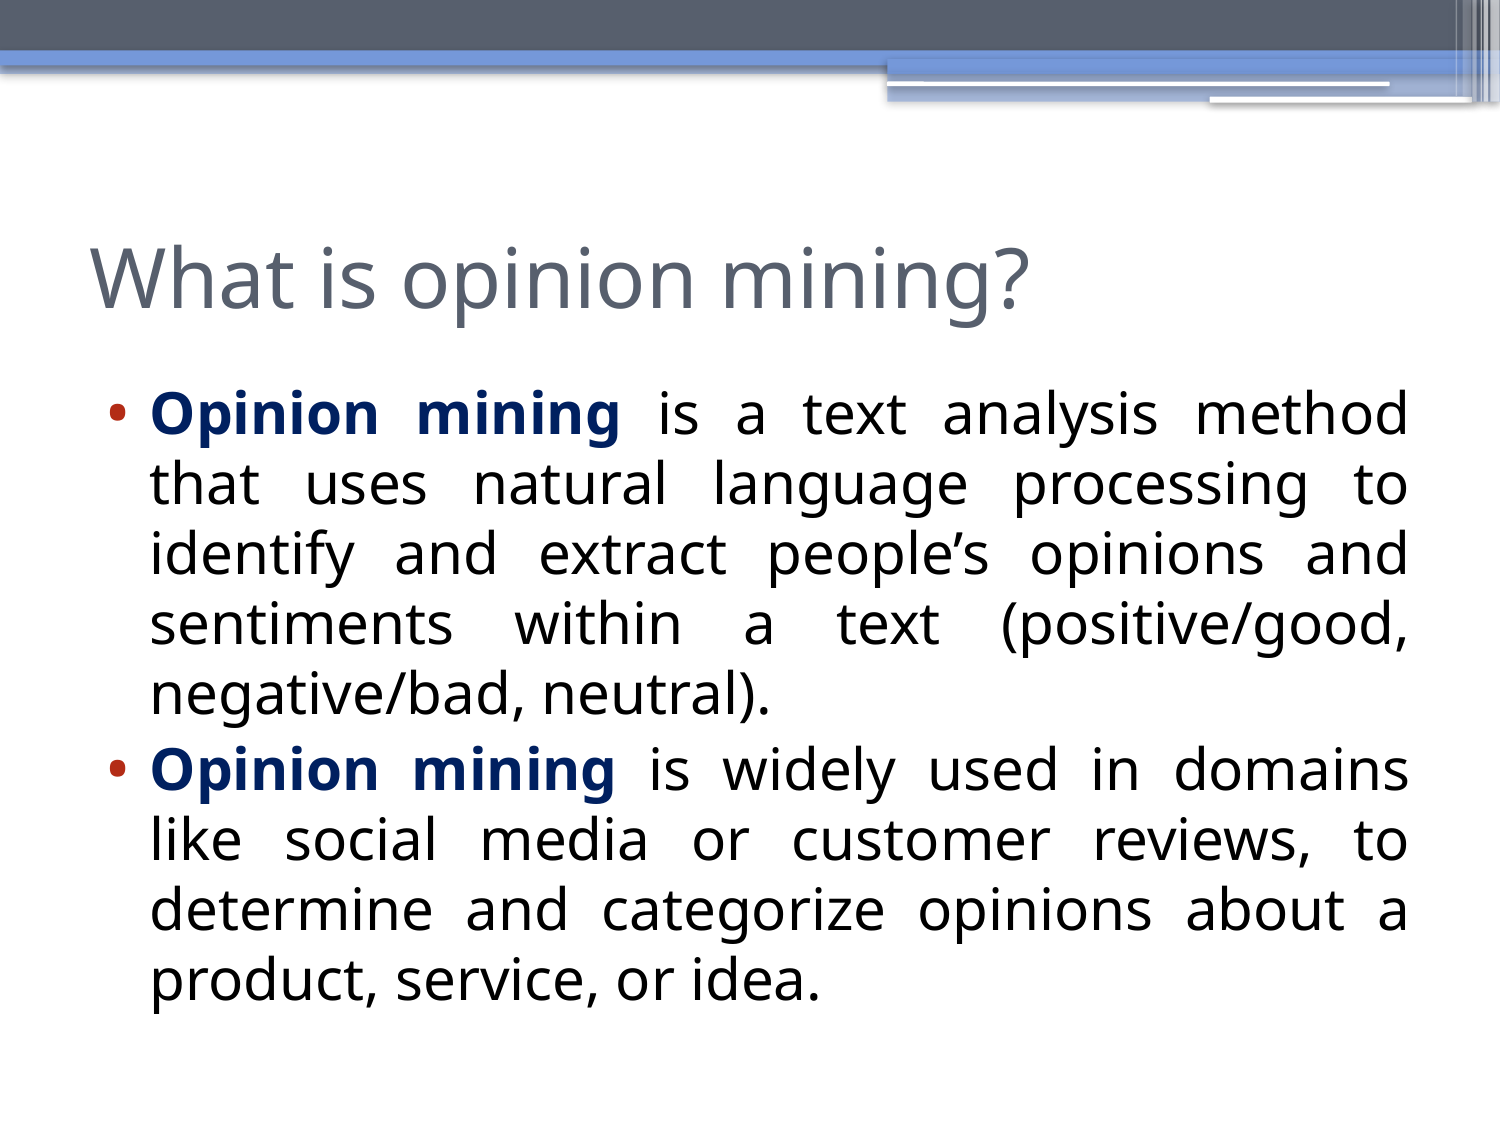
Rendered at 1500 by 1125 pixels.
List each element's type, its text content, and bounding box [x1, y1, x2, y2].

title What is opinion mining? [75, 187, 1425, 363]
list Opinion mining is a text analysis method that uses natural language processing to identify and extract people’s opinions and sentiments within a text (positive/good, negative/bad, neutral). Opinion mining is widely used in domains like social media or customer reviews, to determine and categorize opinions about a product, service, or idea. [75, 368, 1425, 1079]
